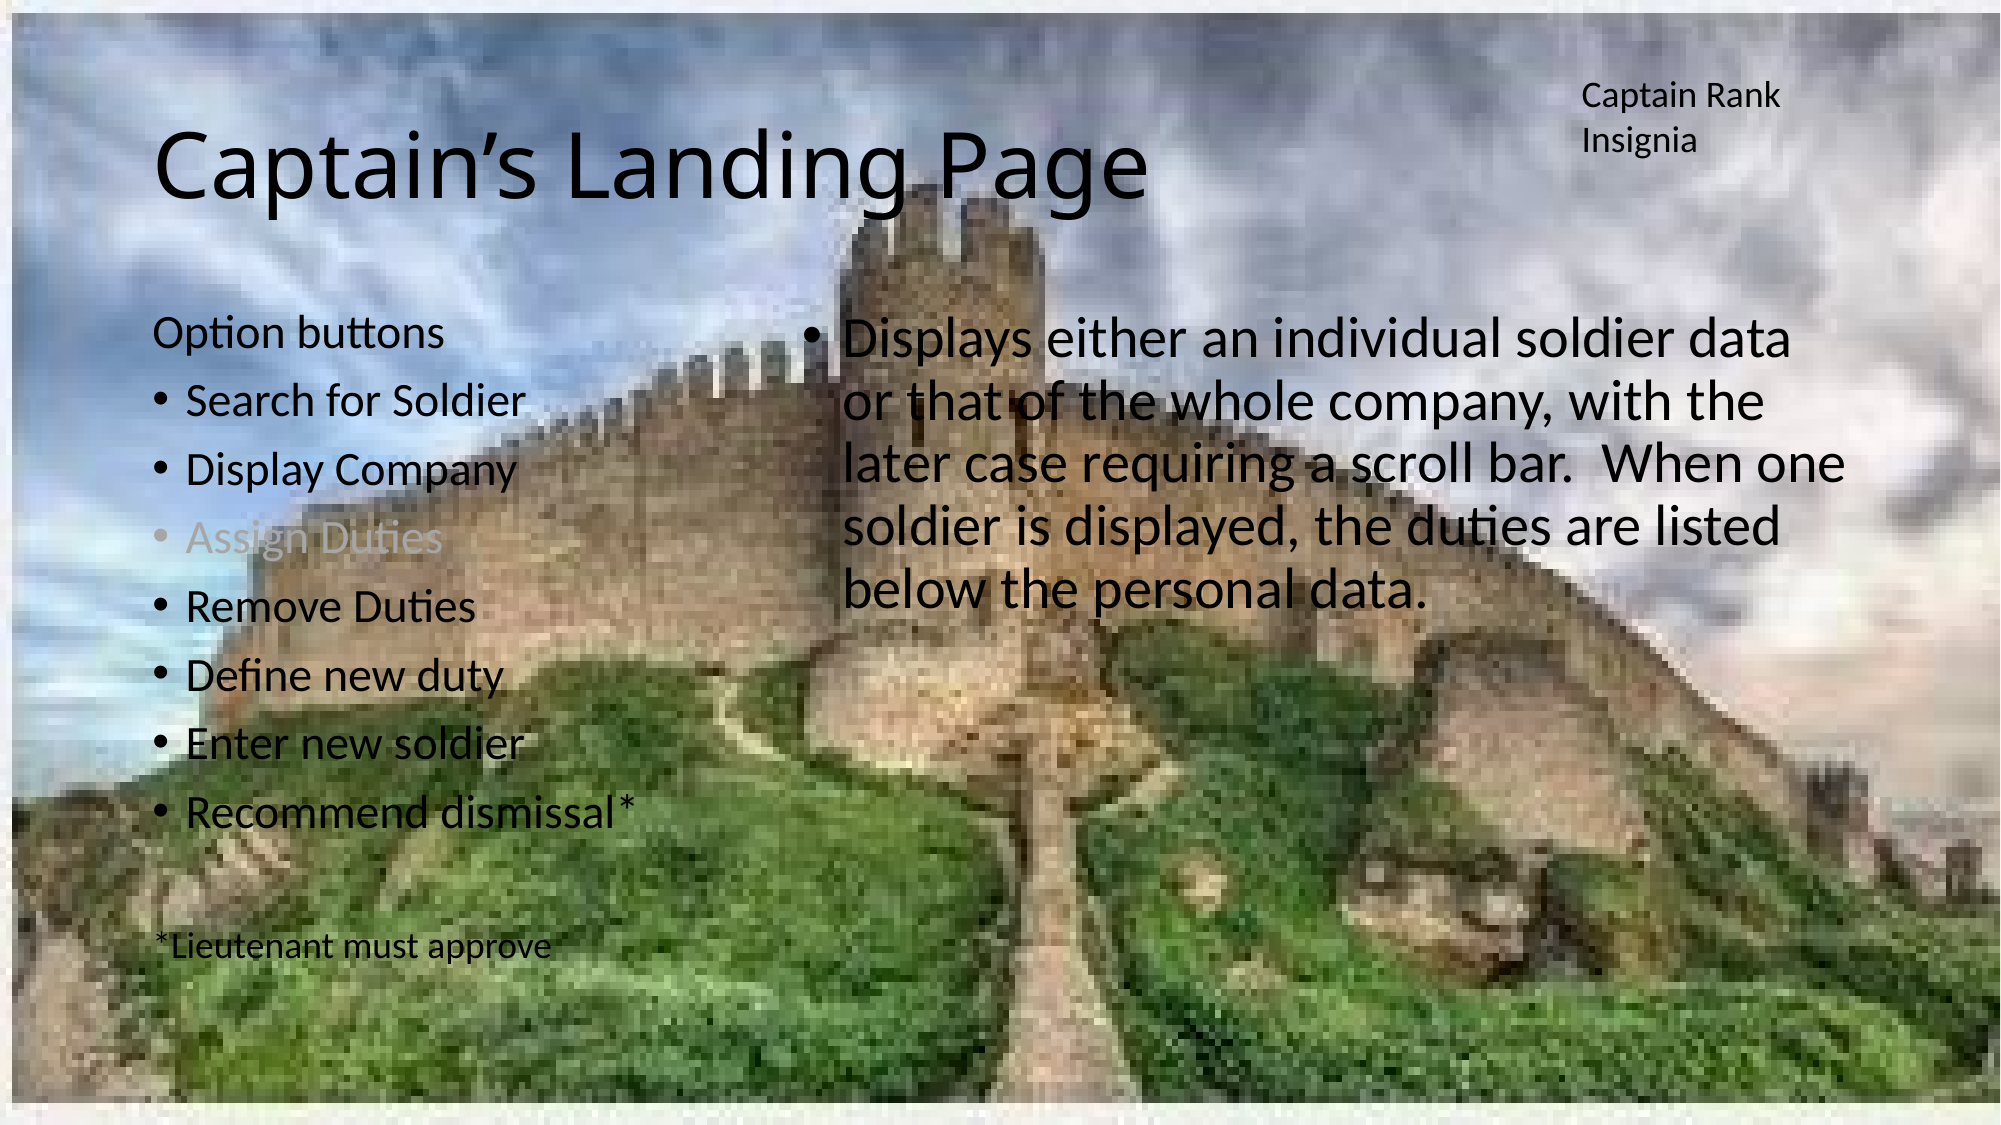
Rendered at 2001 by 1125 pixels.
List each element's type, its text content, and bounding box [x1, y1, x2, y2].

text_box *Lieutenant must approve [137, 913, 917, 974]
list Displays either an individual soldier data or that of the whole company, with the later case requiring a scroll bar. When one soldier is displayed, the duties are listed below the personal data. [786, 299, 1863, 1014]
list Option buttons Search for Soldier Display Company Assign Duties Remove Duties Define new duty Enter new soldier Recommend dismissal* [137, 299, 767, 850]
text_box Captain Rank Insignia [1566, 62, 1863, 167]
title Captain’s Landing Page [137, 59, 1533, 278]
picture [0, 0, 2001, 1125]
